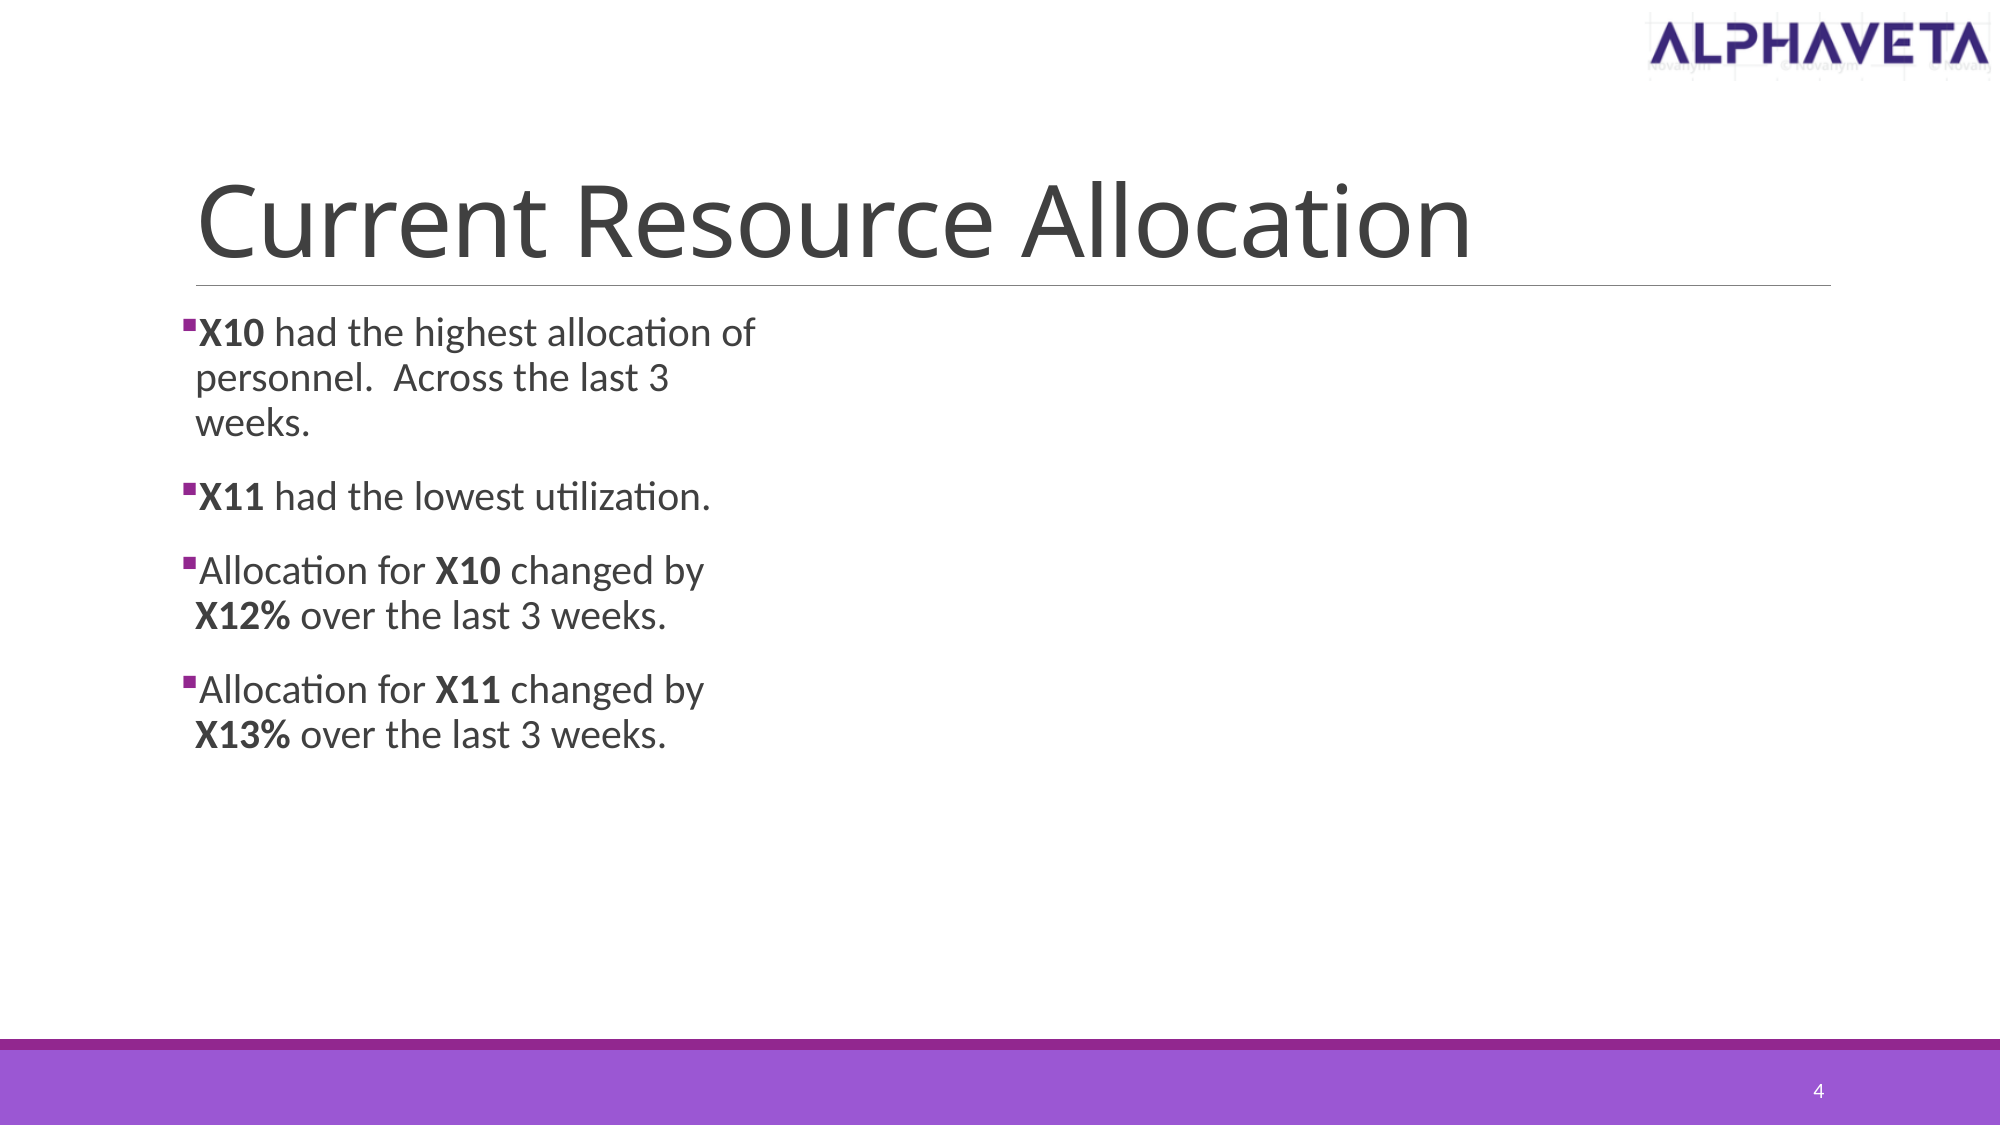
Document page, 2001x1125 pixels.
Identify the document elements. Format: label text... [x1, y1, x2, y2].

list X10 had the highest allocation of personnel. Across the last 3 weeks. X11 had the lowest utilization. Allocation for X10 changed by X12% over the last 3 weeks. Allocation for X11 changed by X13% over the last 3 weeks. [180, 302, 766, 963]
picture [1644, 12, 1992, 81]
title Current Resource Allocation [180, 47, 1830, 285]
slide_number 4 [1624, 1059, 1840, 1120]
